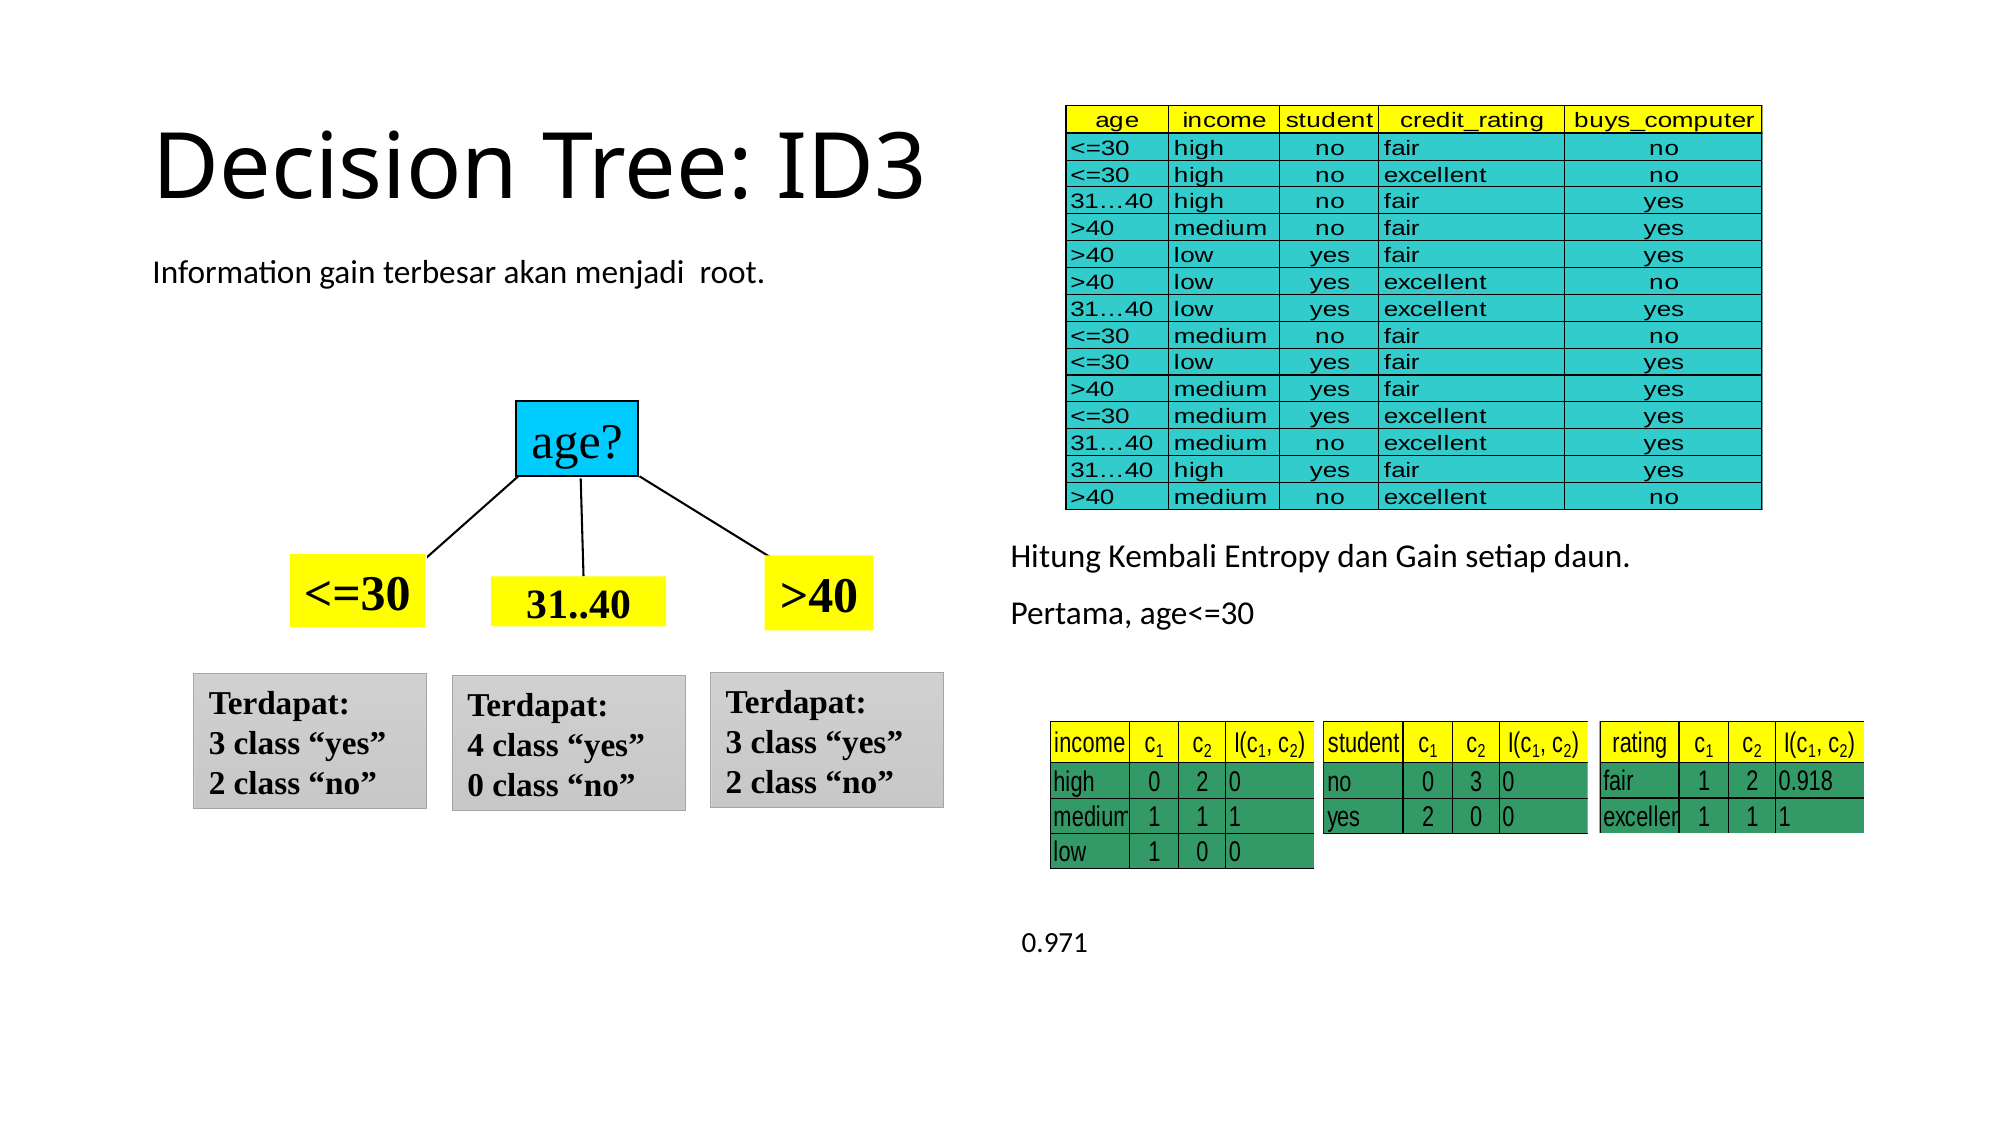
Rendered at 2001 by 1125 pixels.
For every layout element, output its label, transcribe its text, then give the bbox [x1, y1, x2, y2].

text_box Hitung Kembali Entropy dan Gain setiap daun. Pertama, age<=30 [995, 531, 1914, 1082]
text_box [1599, 721, 1865, 834]
title Decision Tree: ID3 [137, 59, 1863, 278]
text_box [1049, 721, 1315, 870]
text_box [193, 401, 944, 813]
list Information gain terbesar akan menjadi root. [137, 247, 1000, 1014]
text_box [1323, 721, 1589, 835]
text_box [1064, 105, 1764, 511]
